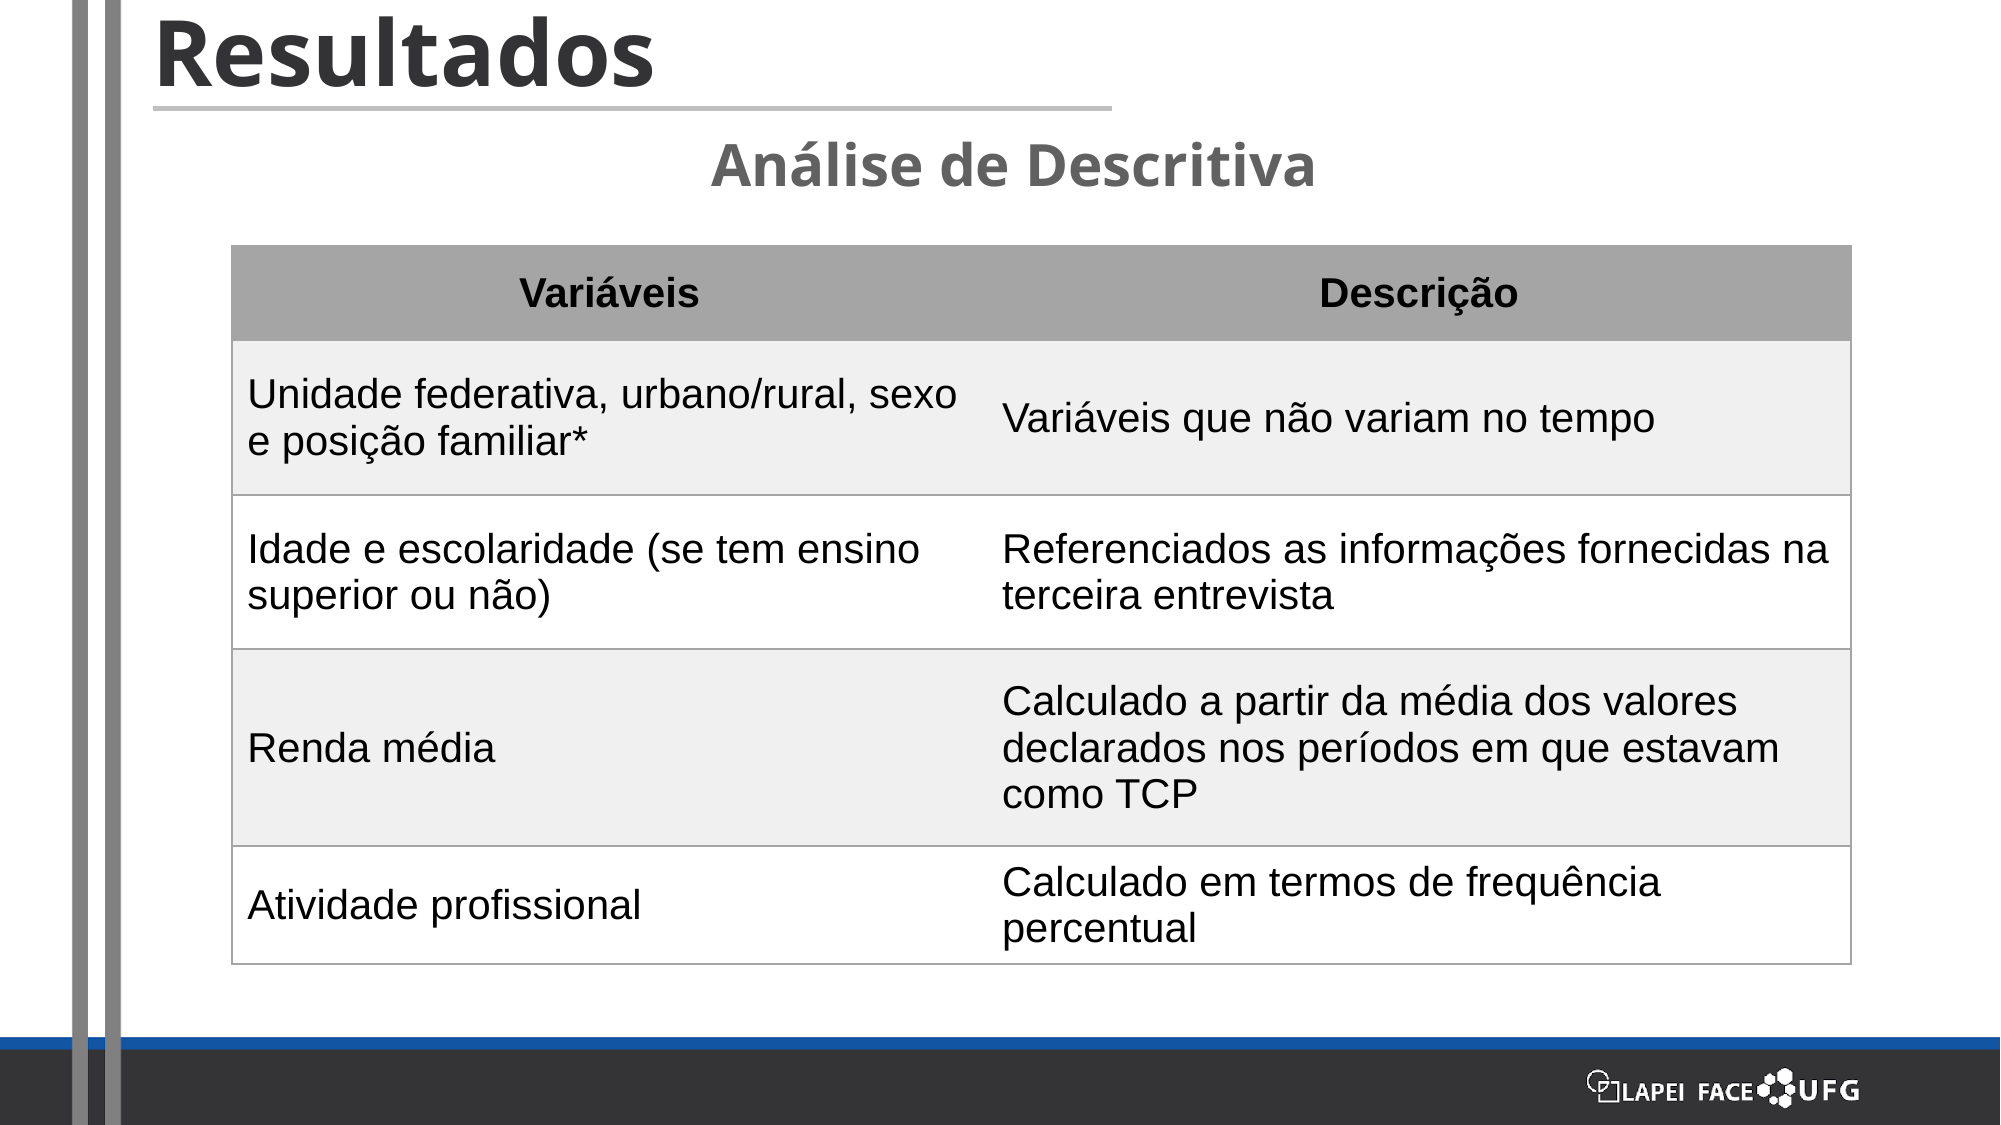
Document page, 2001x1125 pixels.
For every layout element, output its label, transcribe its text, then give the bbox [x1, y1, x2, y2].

picture [0, 0, 2000, 1125]
table_cell Unidade federativa, urbano/rural, sexo e posição familiar* [233, 341, 987, 494]
table_cell Calculado a partir da média dos valores declarados nos períodos em que estavam como TCP [987, 650, 1850, 845]
table_cell Variáveis que não variam no tempo [987, 341, 1850, 494]
table_cell Atividade profissional [233, 847, 987, 963]
title Resultados [137, 0, 1863, 218]
table_cell Referenciados as informações fornecidas na terceira entrevista [987, 496, 1850, 648]
table_cell Renda média [233, 650, 987, 845]
table_cell Idade e escolaridade (se tem ensino superior ou não) [233, 496, 987, 648]
table_cell Calculado em termos de frequência percentual [987, 847, 1850, 963]
table_header Variáveis [233, 246, 987, 340]
table_header Descrição [987, 246, 1850, 340]
list Análise de Descritiva [190, 128, 1810, 246]
